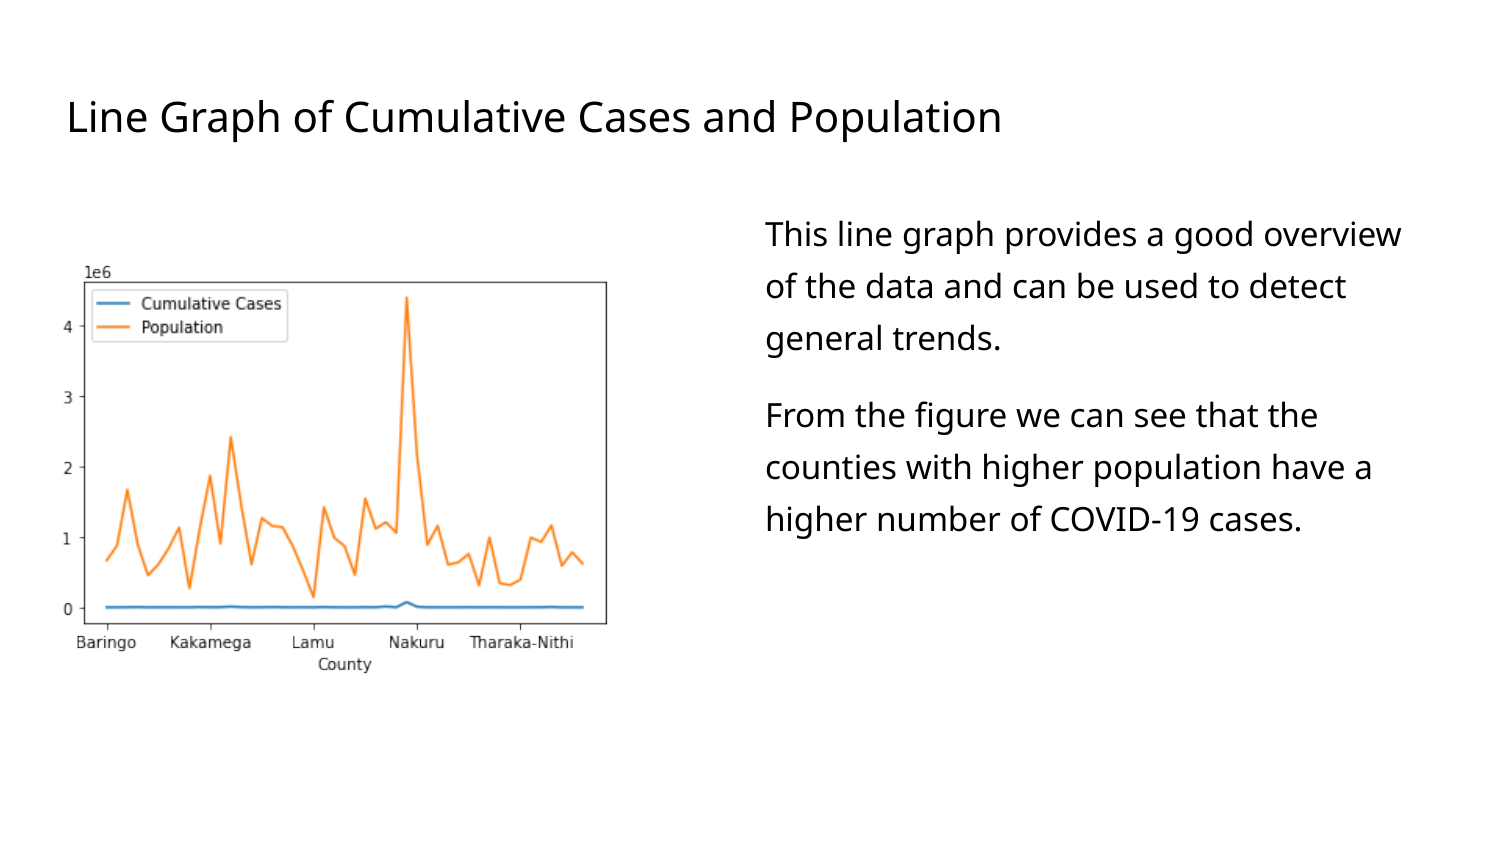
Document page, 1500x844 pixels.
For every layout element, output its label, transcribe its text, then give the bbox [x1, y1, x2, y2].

title Line Graph of Cumulative Cases and Population [51, 72, 1449, 167]
list This line graph provides a good overview of the data and can be used to detect general trends. From the figure we can see that the counties with higher population have a higher number of COVID-19 cases. [750, 189, 1449, 750]
picture [50, 255, 617, 683]
